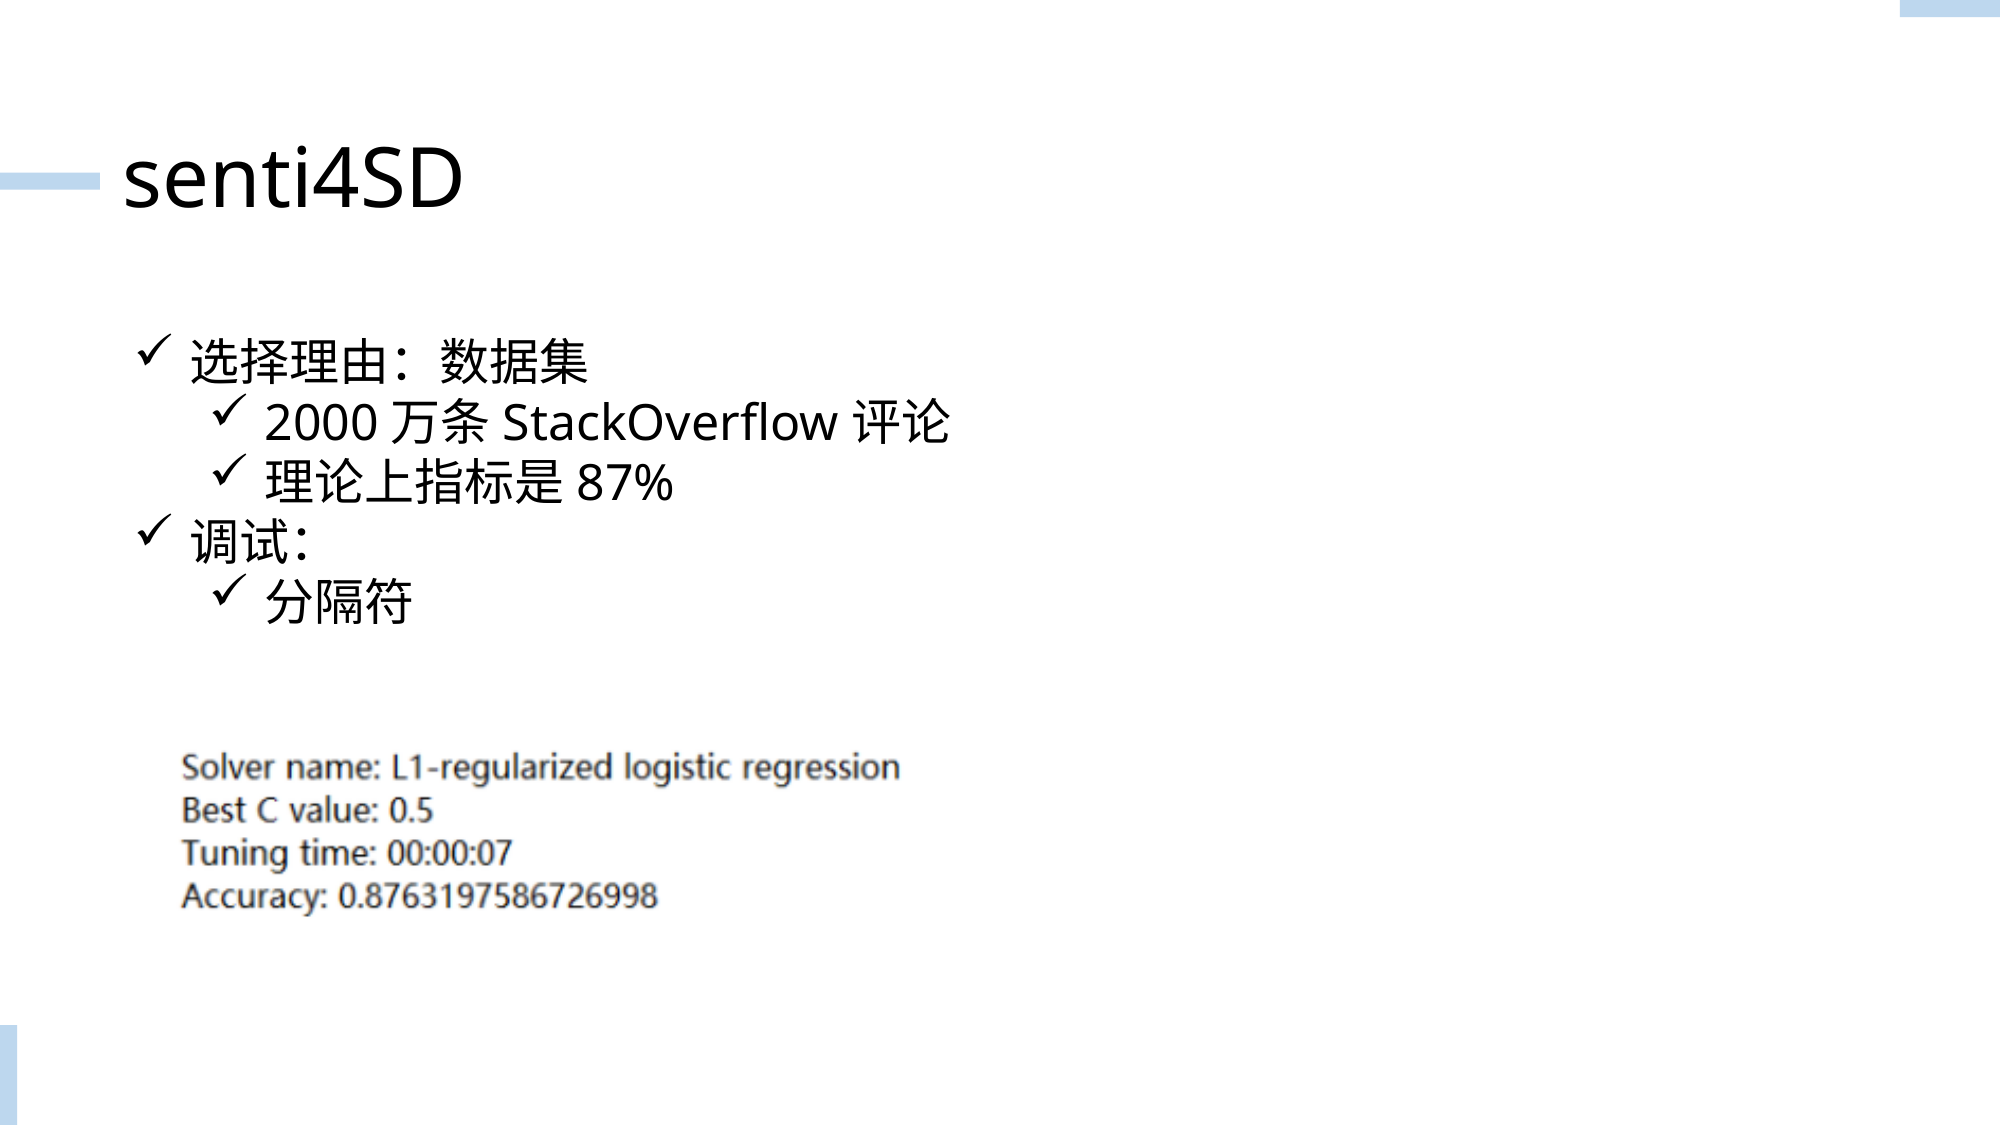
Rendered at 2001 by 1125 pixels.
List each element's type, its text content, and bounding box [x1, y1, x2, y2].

text_box 选择理由：数据集 2000万条StackOverflow评论 理论上指标是87% 调试： 分隔符 [118, 322, 1882, 683]
picture [165, 734, 944, 936]
text_box senti4SD [108, 127, 902, 233]
